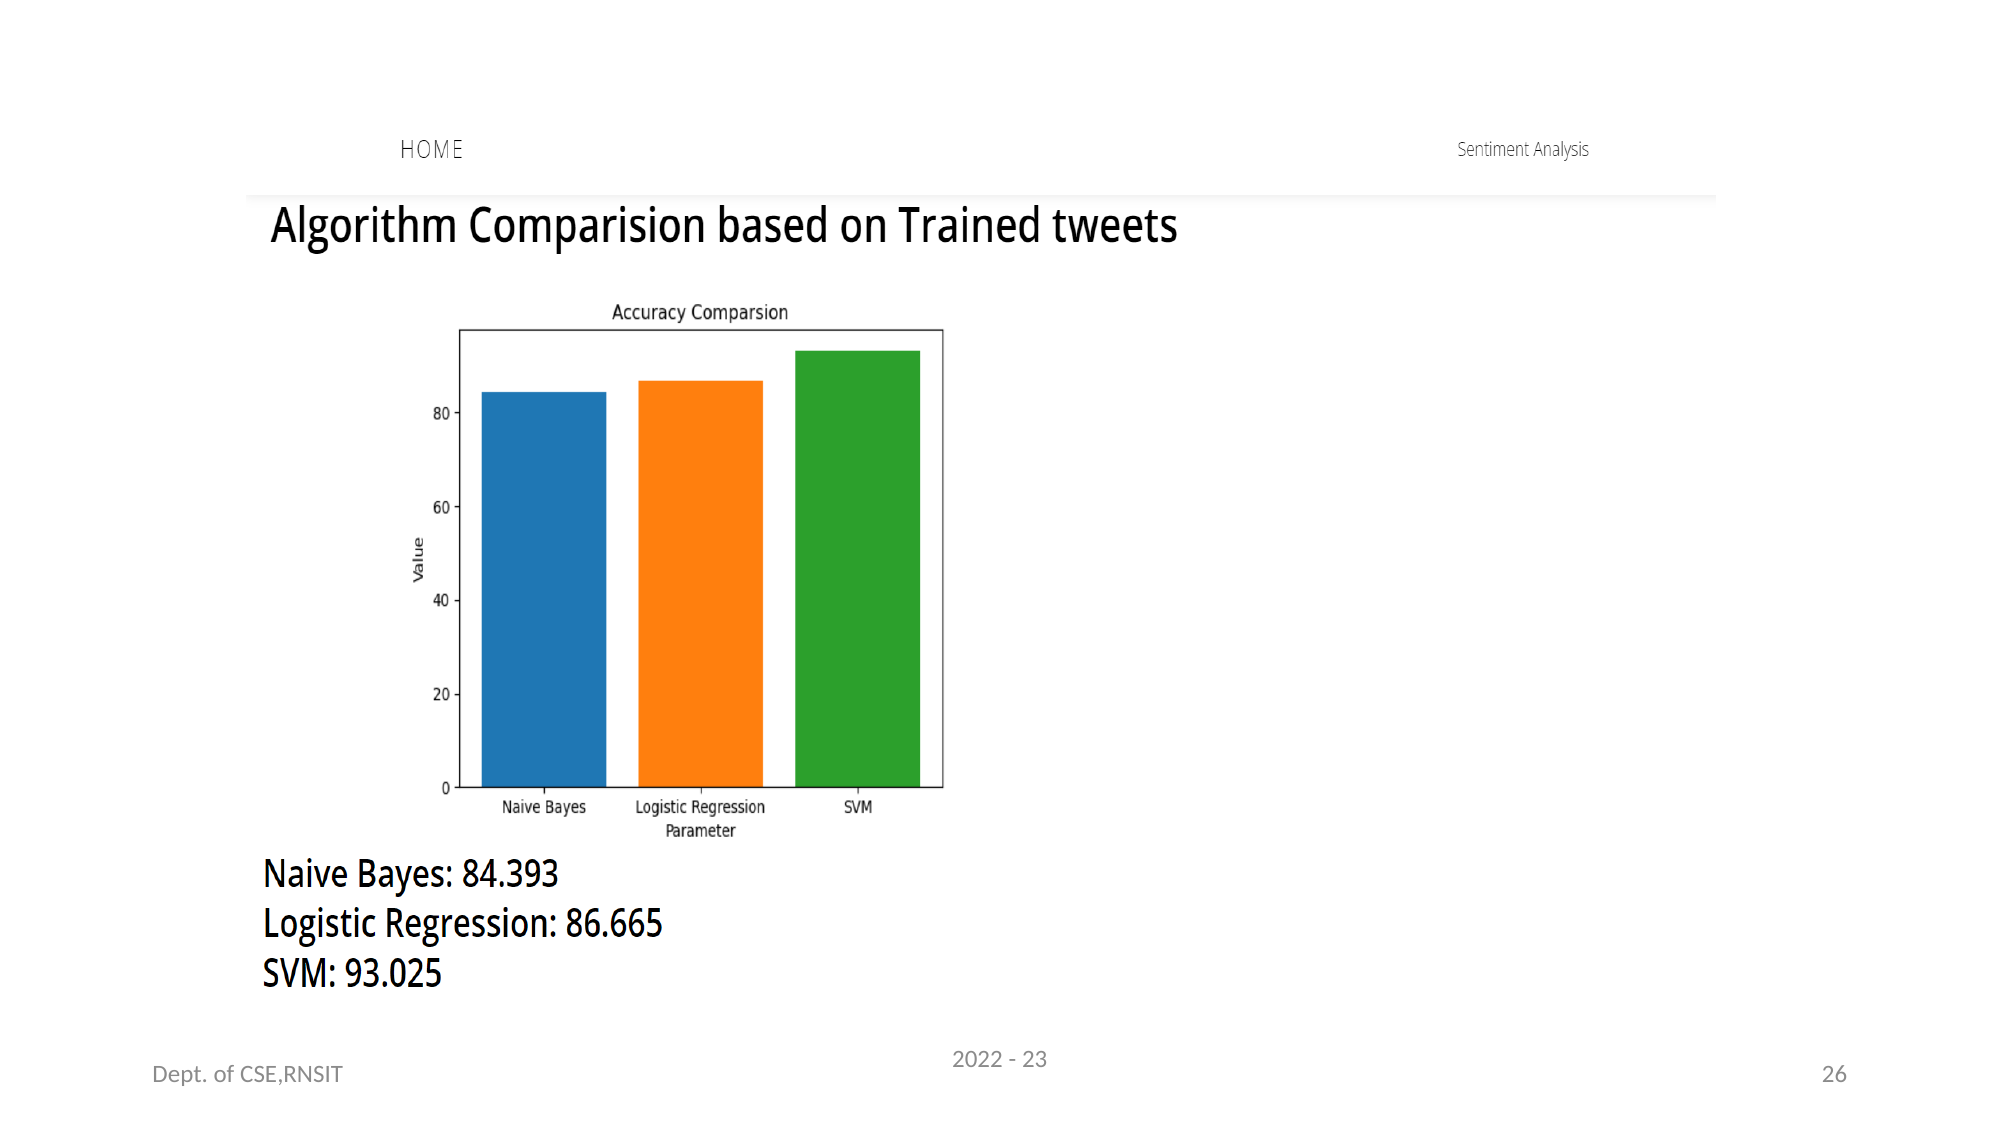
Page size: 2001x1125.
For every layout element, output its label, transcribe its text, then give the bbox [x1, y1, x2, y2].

footer 2022 - 23 [662, 1042, 1338, 1103]
slide_number 26 [1412, 1042, 1863, 1103]
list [246, 106, 1716, 991]
slide_number Dept. of CSE,RNSIT [137, 1042, 588, 1103]
